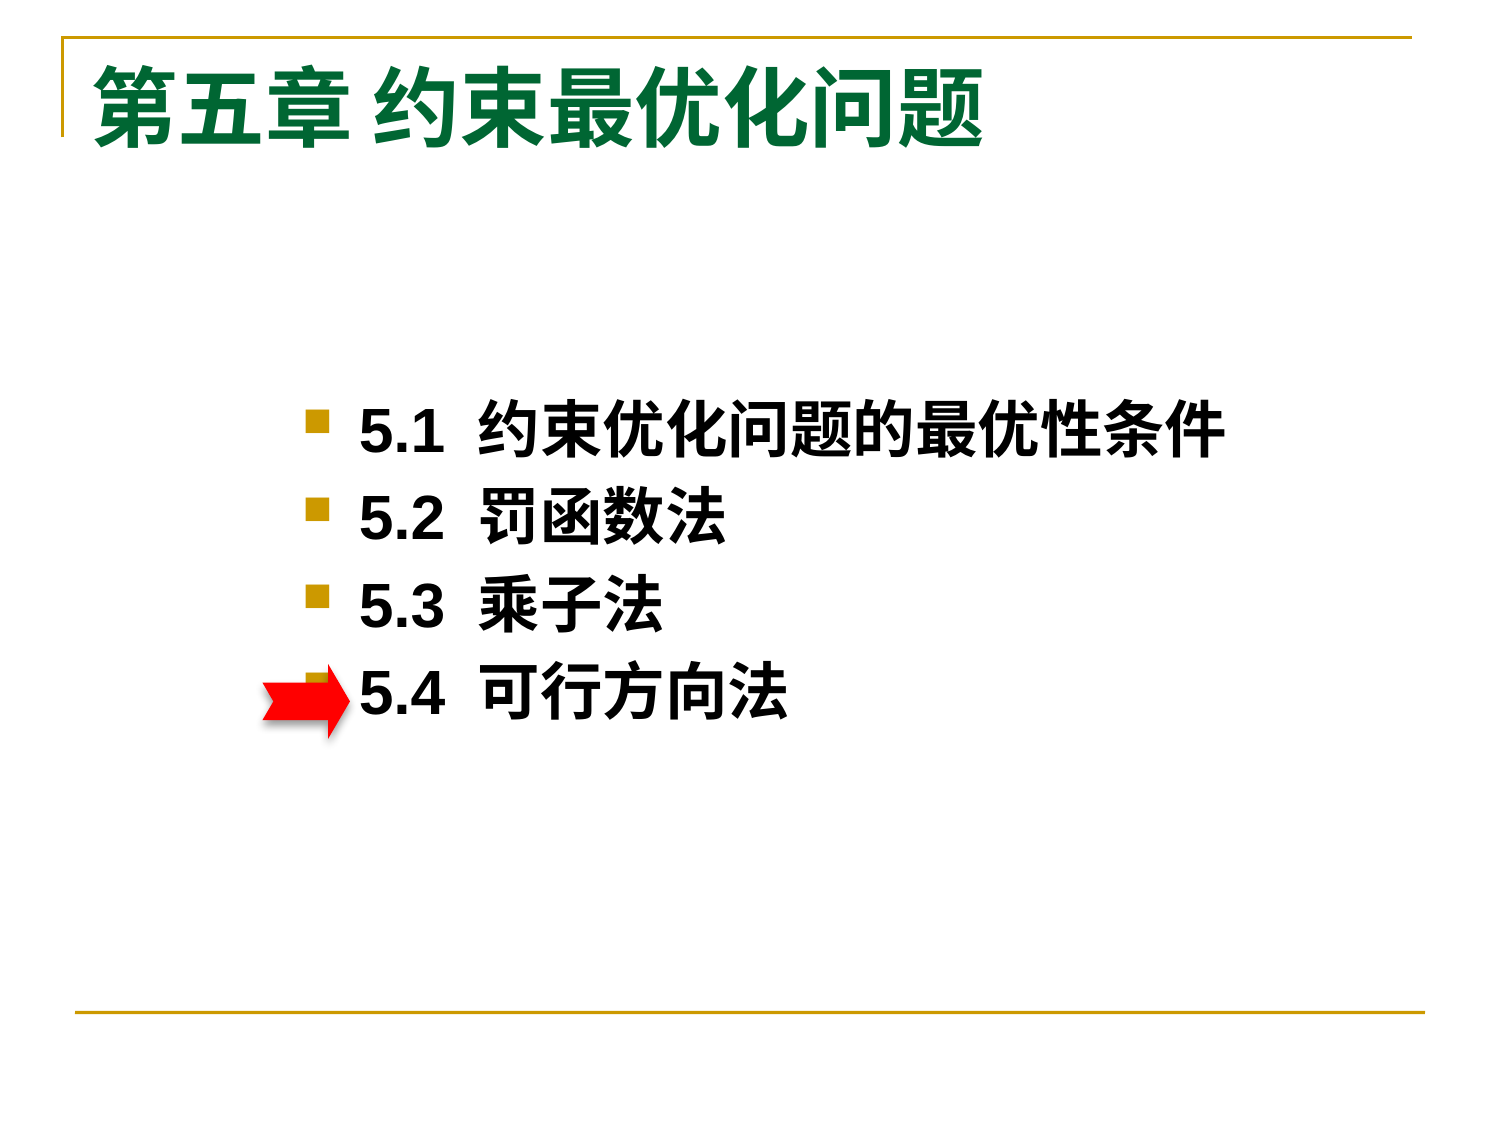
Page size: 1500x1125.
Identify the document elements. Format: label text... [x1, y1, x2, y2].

list 5.1 约束优化问题的最优性条件 5.2 罚函数法 5.3 乘子法 5.4 可行方向法 [287, 381, 1263, 920]
text_box [262, 663, 350, 739]
title 第五章 约束最优化问题 [74, 45, 1426, 233]
